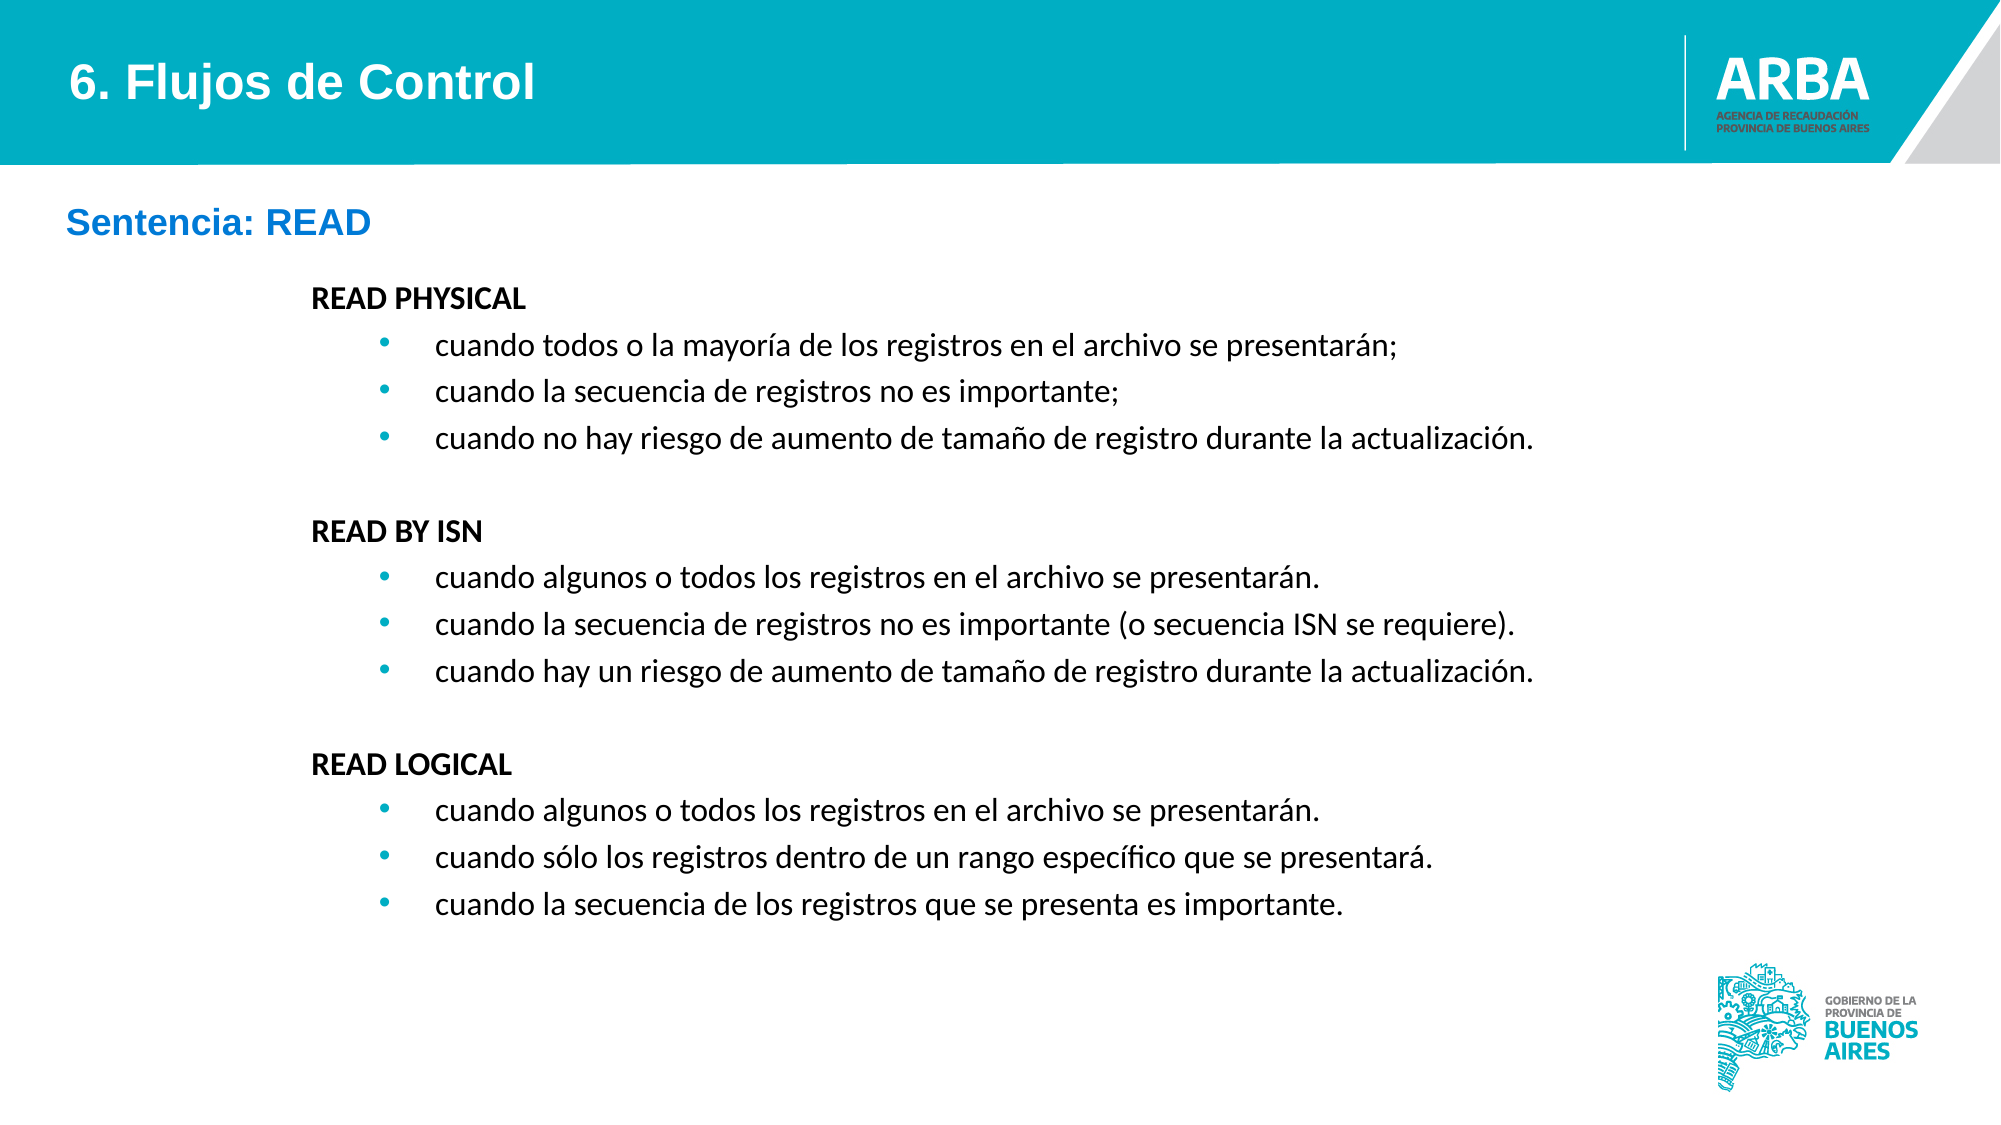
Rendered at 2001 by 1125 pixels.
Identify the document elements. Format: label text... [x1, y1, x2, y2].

list READ PHYSICAL cuando todos o la mayoría de los registros en el archivo se presentarán; cuando la secuencia de registros no es importante; cuando no hay riesgo de aumento de tamaño de registro durante la actualización. READ BY ISN cuando algunos o todos los registros en el archivo se presentarán. cuando la secuencia de registros no es importante (o secuencia ISN se requiere). cuando hay un riesgo de aumento de tamaño de registro durante la actualización. READ LOGICAL cuando algunos o todos los registros en el archivo se presentarán. cuando sólo los registros dentro de un rango específico que se presentará. cuando la secuencia de los registros que se presenta es importante. [290, 268, 1639, 1125]
picture [0, 0, 2001, 1125]
text_box Sentencia: READ [51, 190, 2000, 251]
text_box 6. Flujos de Control [55, 42, 1393, 118]
